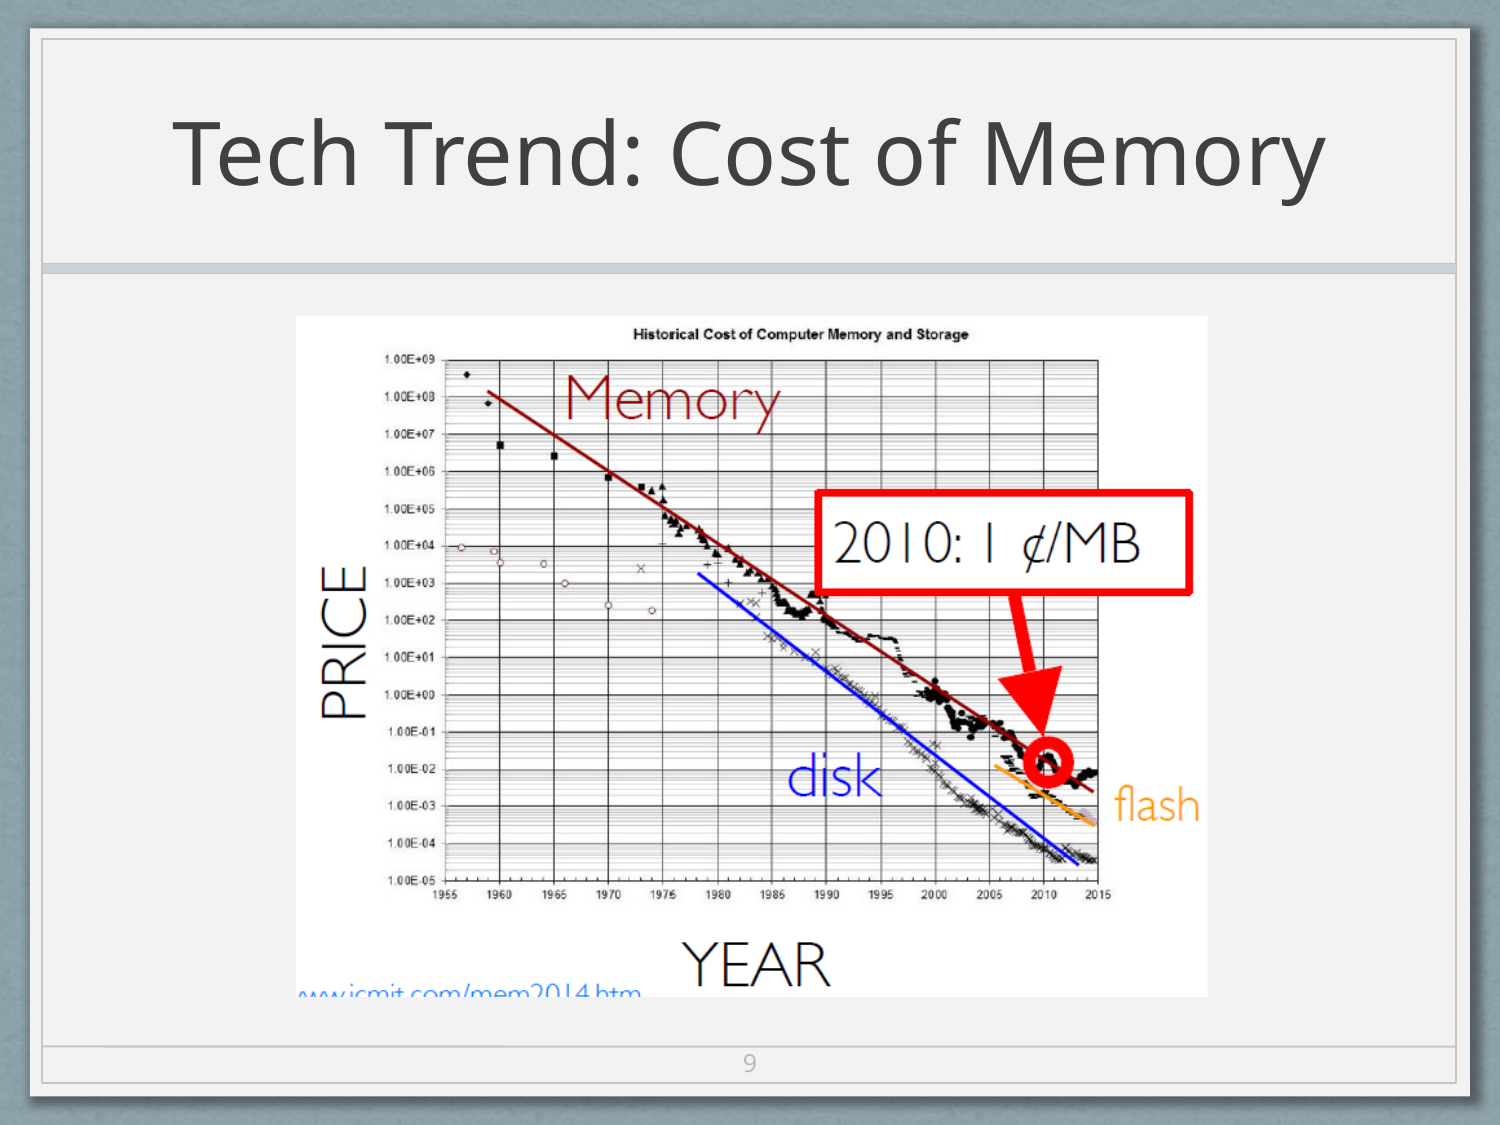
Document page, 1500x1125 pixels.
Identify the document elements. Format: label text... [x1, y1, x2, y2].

slide_number 9 [687, 1042, 813, 1088]
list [294, 315, 1209, 997]
title Tech Trend: Cost of Memory [147, 40, 1353, 260]
